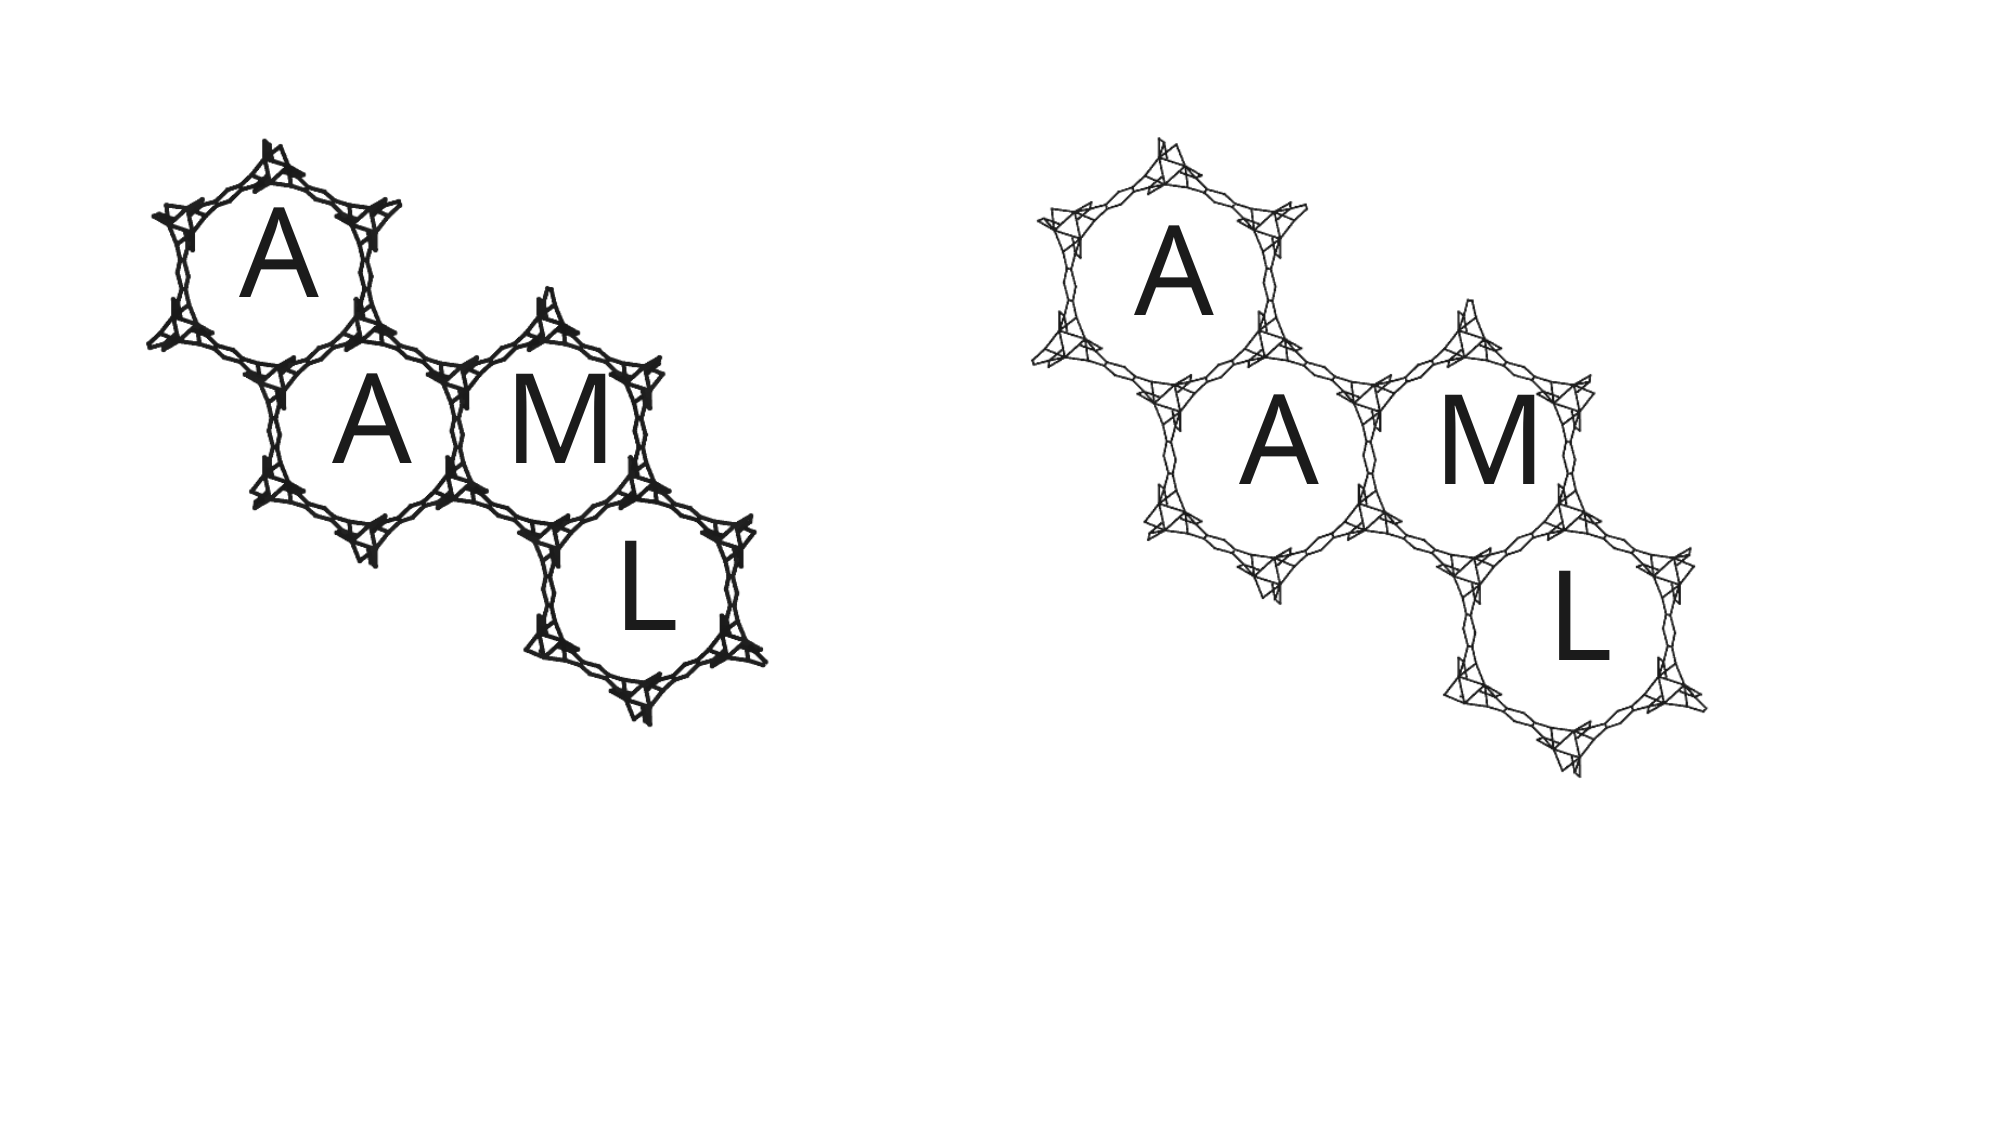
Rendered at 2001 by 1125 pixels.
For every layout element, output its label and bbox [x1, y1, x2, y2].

picture [966, 103, 1739, 824]
picture [91, 103, 801, 796]
